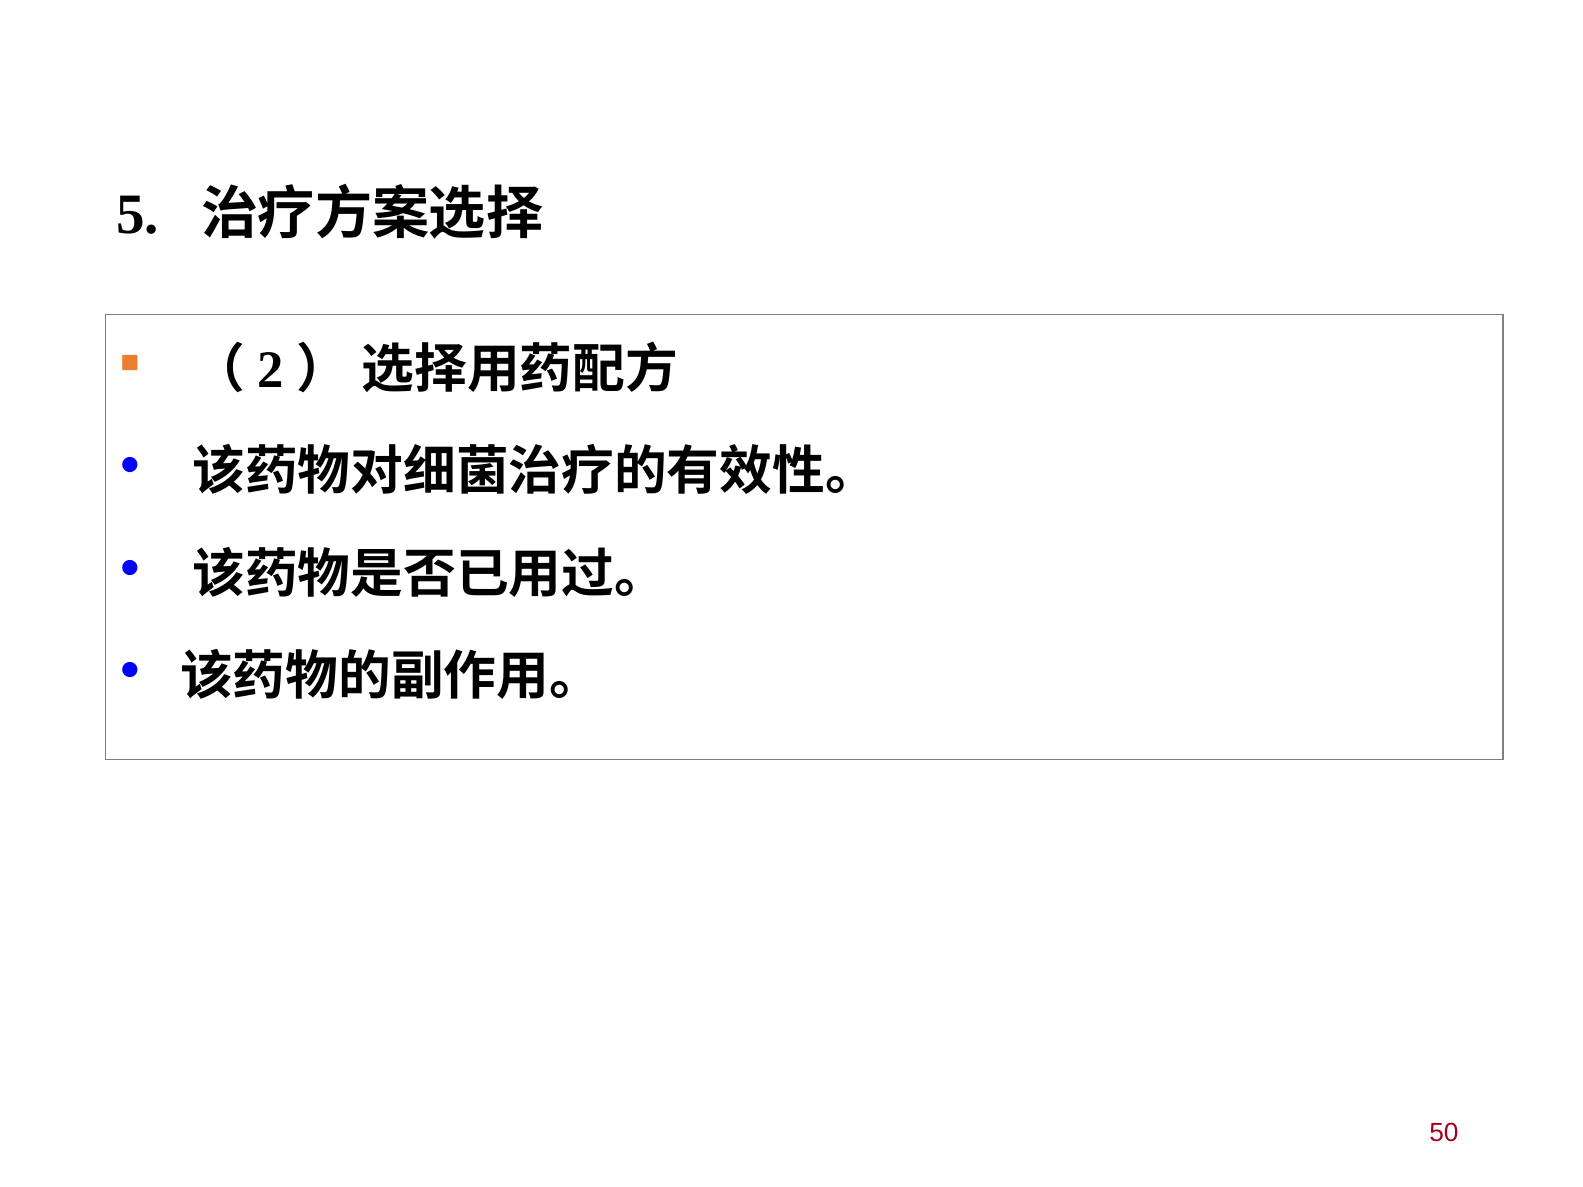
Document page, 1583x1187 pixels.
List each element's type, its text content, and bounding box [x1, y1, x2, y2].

text_box （2） 选择用药配方 该药物对细菌治疗的有效性。 该药物是否已用过。 该药物的副作用。 [105, 314, 1503, 760]
list 5. 治疗方案选择 [86, 173, 1582, 1108]
slide_number 50 [1117, 1108, 1474, 1163]
